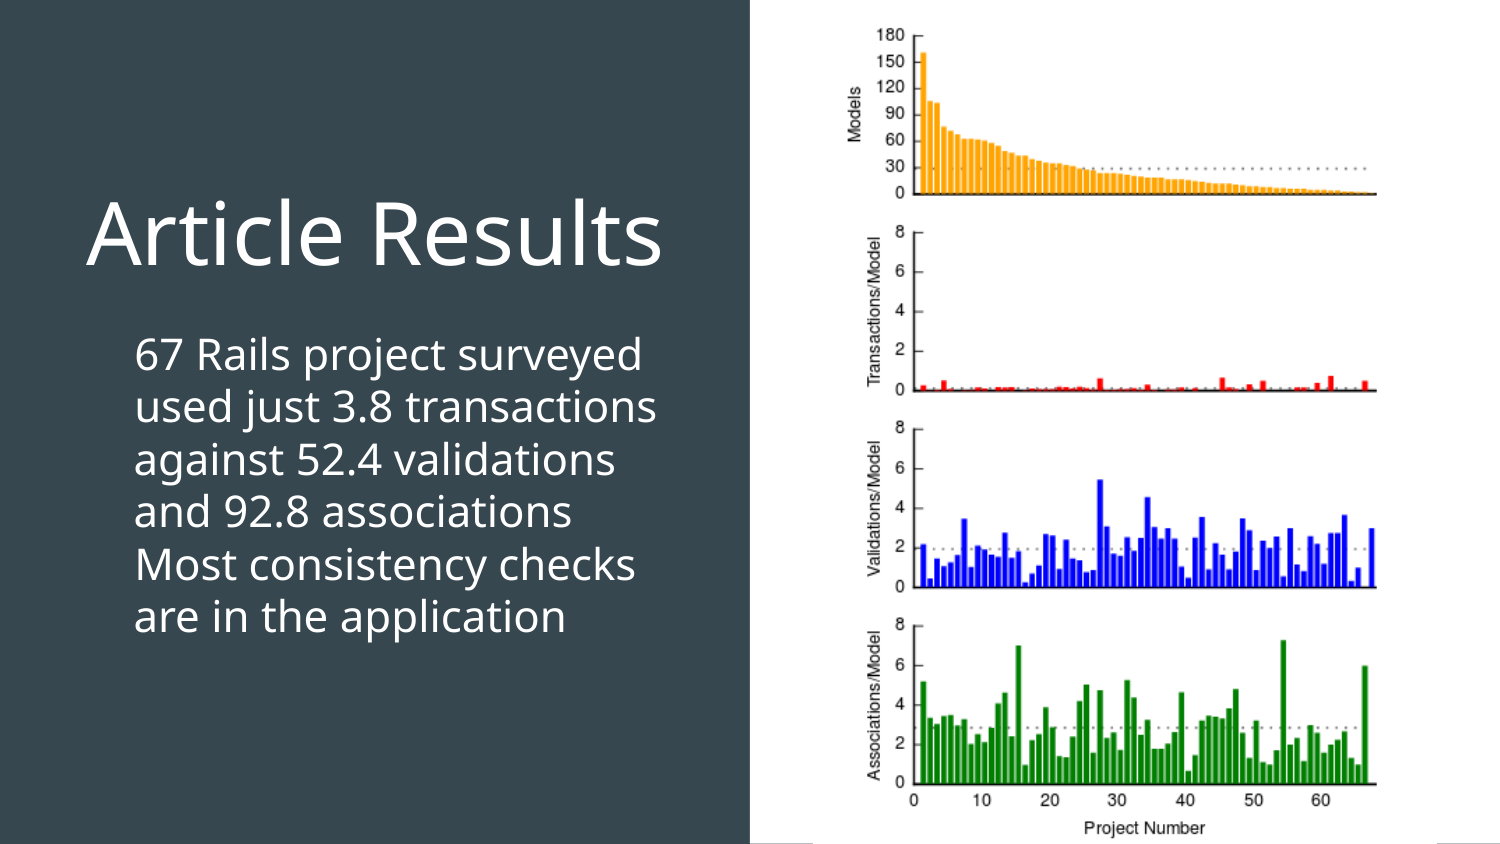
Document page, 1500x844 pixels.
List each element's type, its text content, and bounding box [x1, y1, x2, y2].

picture [812, 0, 1437, 844]
title Article Results [43, 17, 708, 298]
subtitle 67 Rails project surveyed used just 3.8 transactions against 52.4 validations and 92.8 associations Most consistency checks are in the application [43, 311, 708, 744]
